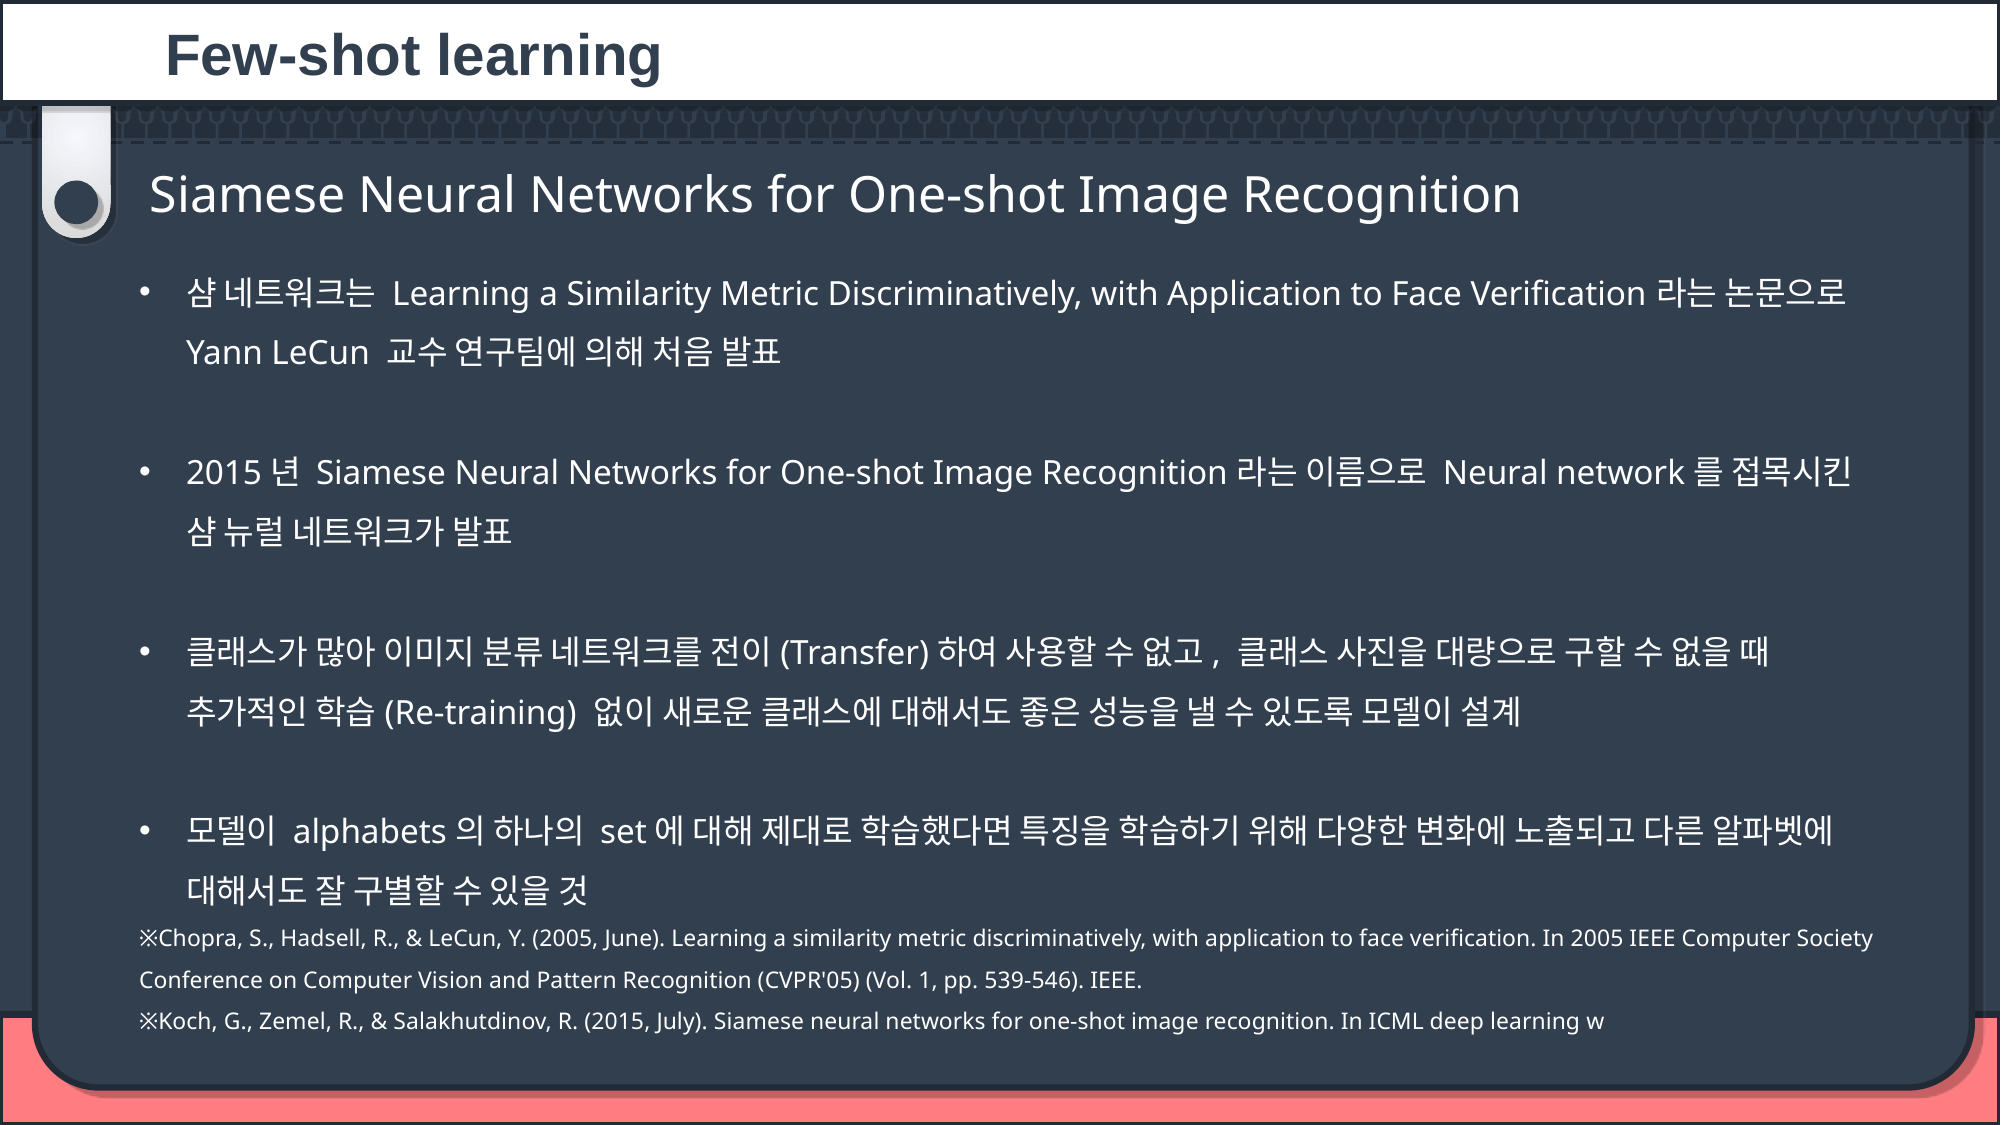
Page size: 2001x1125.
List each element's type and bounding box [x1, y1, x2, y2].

text_box [0, 0, 2000, 1125]
